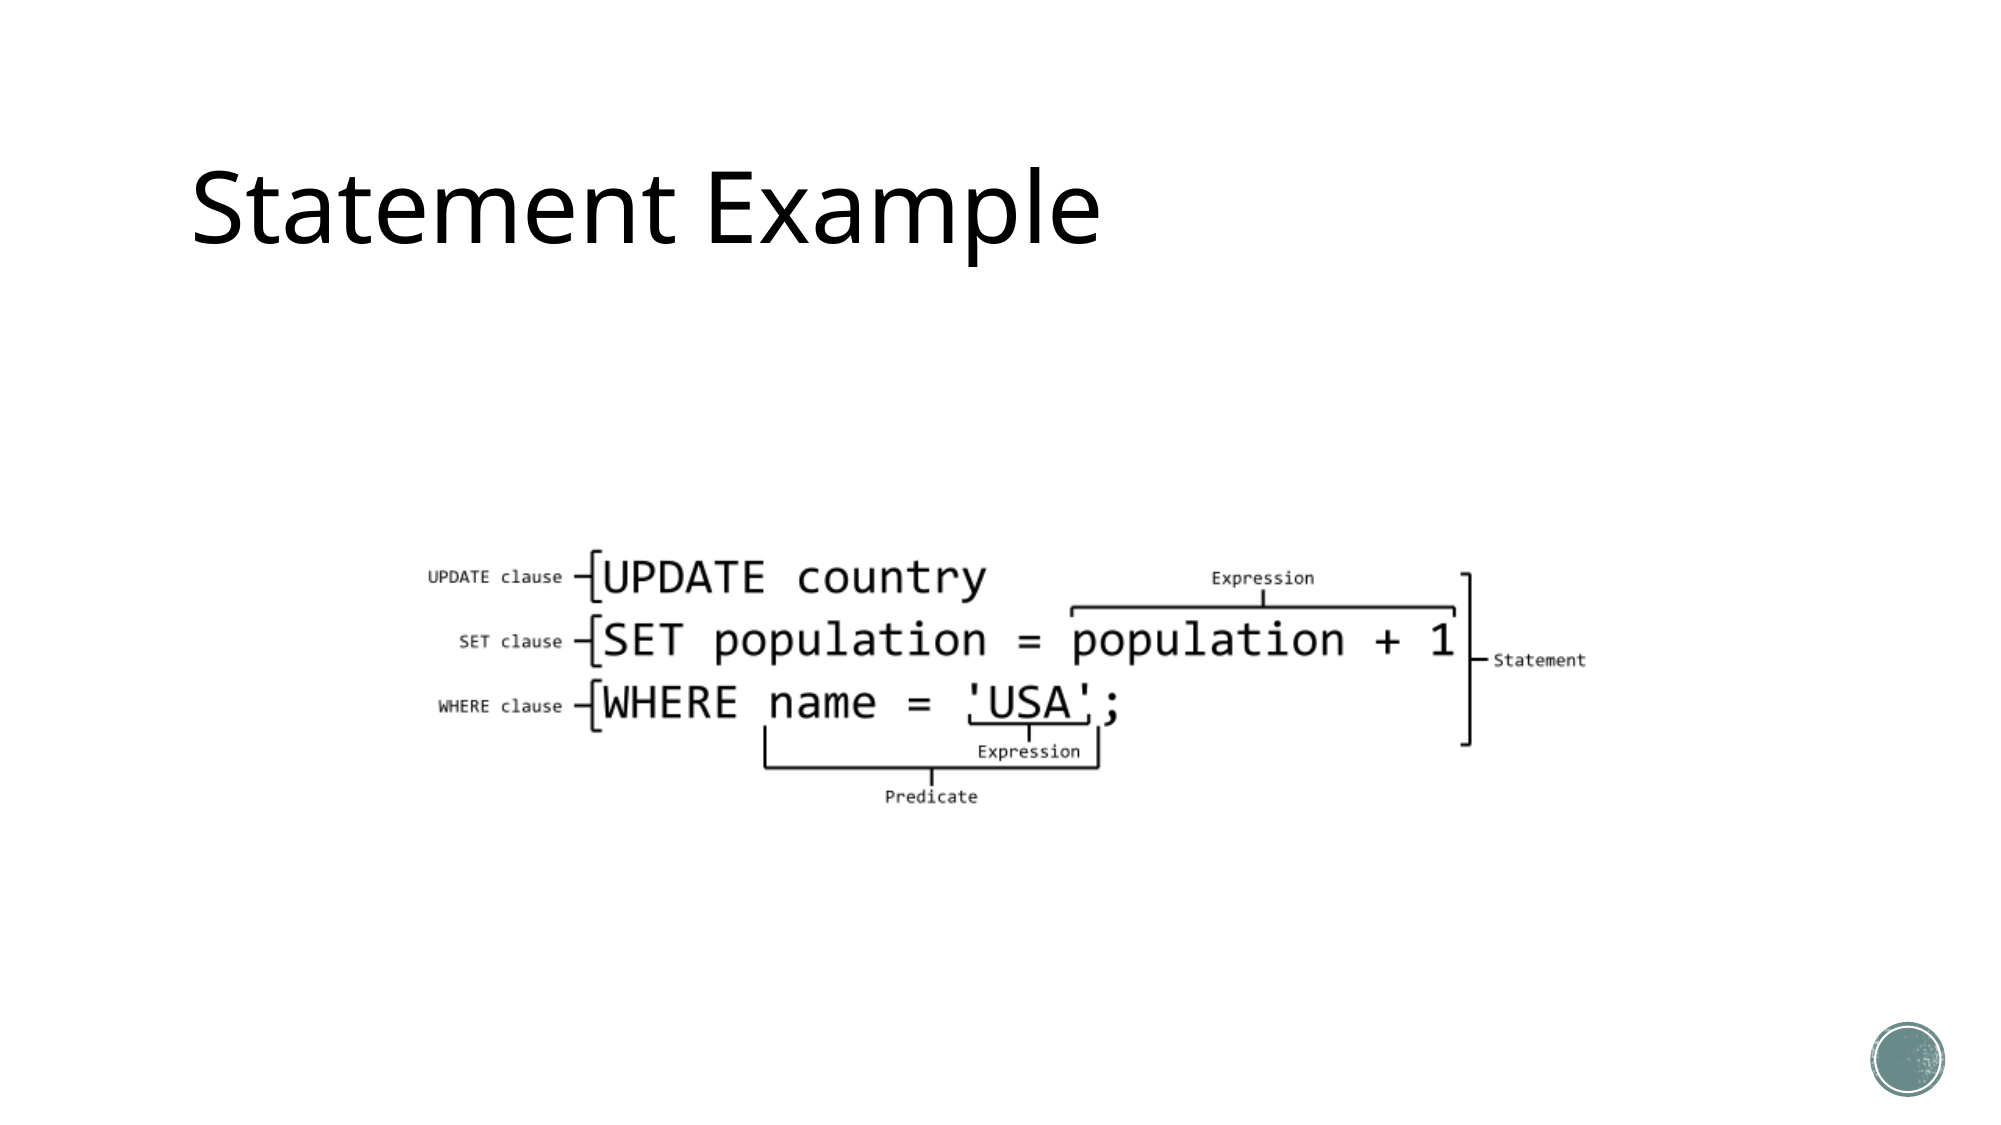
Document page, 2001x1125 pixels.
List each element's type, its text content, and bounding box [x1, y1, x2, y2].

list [356, 489, 1646, 873]
title Statement Example [175, 79, 1826, 344]
